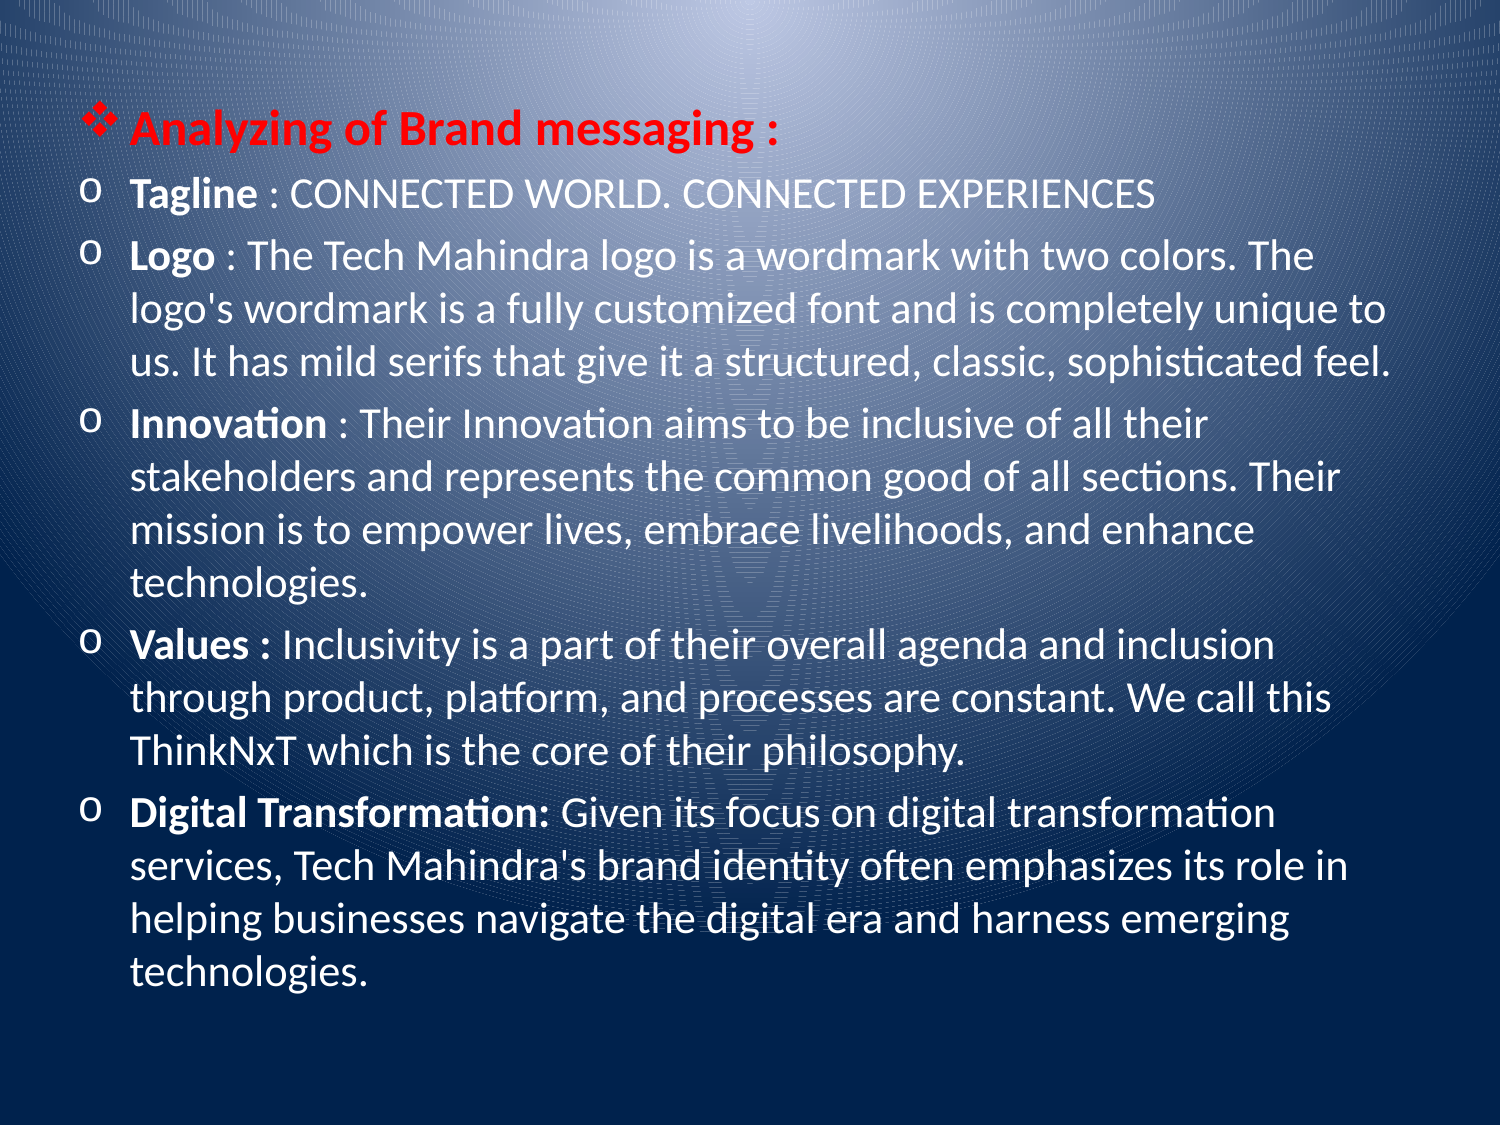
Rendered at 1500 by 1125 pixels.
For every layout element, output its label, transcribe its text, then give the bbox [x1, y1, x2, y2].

list Analyzing of Brand messaging : Tagline : CONNECTED WORLD. CONNECTED EXPERIENCES Logo : The Tech Mahindra logo is a wordmark with two colors. The logo's wordmark is a fully customized font and is completely unique to us. It has mild serifs that give it a structured, classic, sophisticated feel. Innovation : Their Innovation aims to be inclusive of all their stakeholders and represents the common good of all sections. Their mission is to empower lives, embrace livelihoods, and enhance technologies. Values : Inclusivity is a part of their overall agenda and inclusion through product, platform, and processes are constant. We call this ThinkNxT which is the core of their philosophy. Digital Transformation: Given its focus on digital transformation services, Tech Mahindra's brand identity often emphasizes its role in helping businesses navigate the digital era and harness emerging technologies. [62, 87, 1413, 1055]
